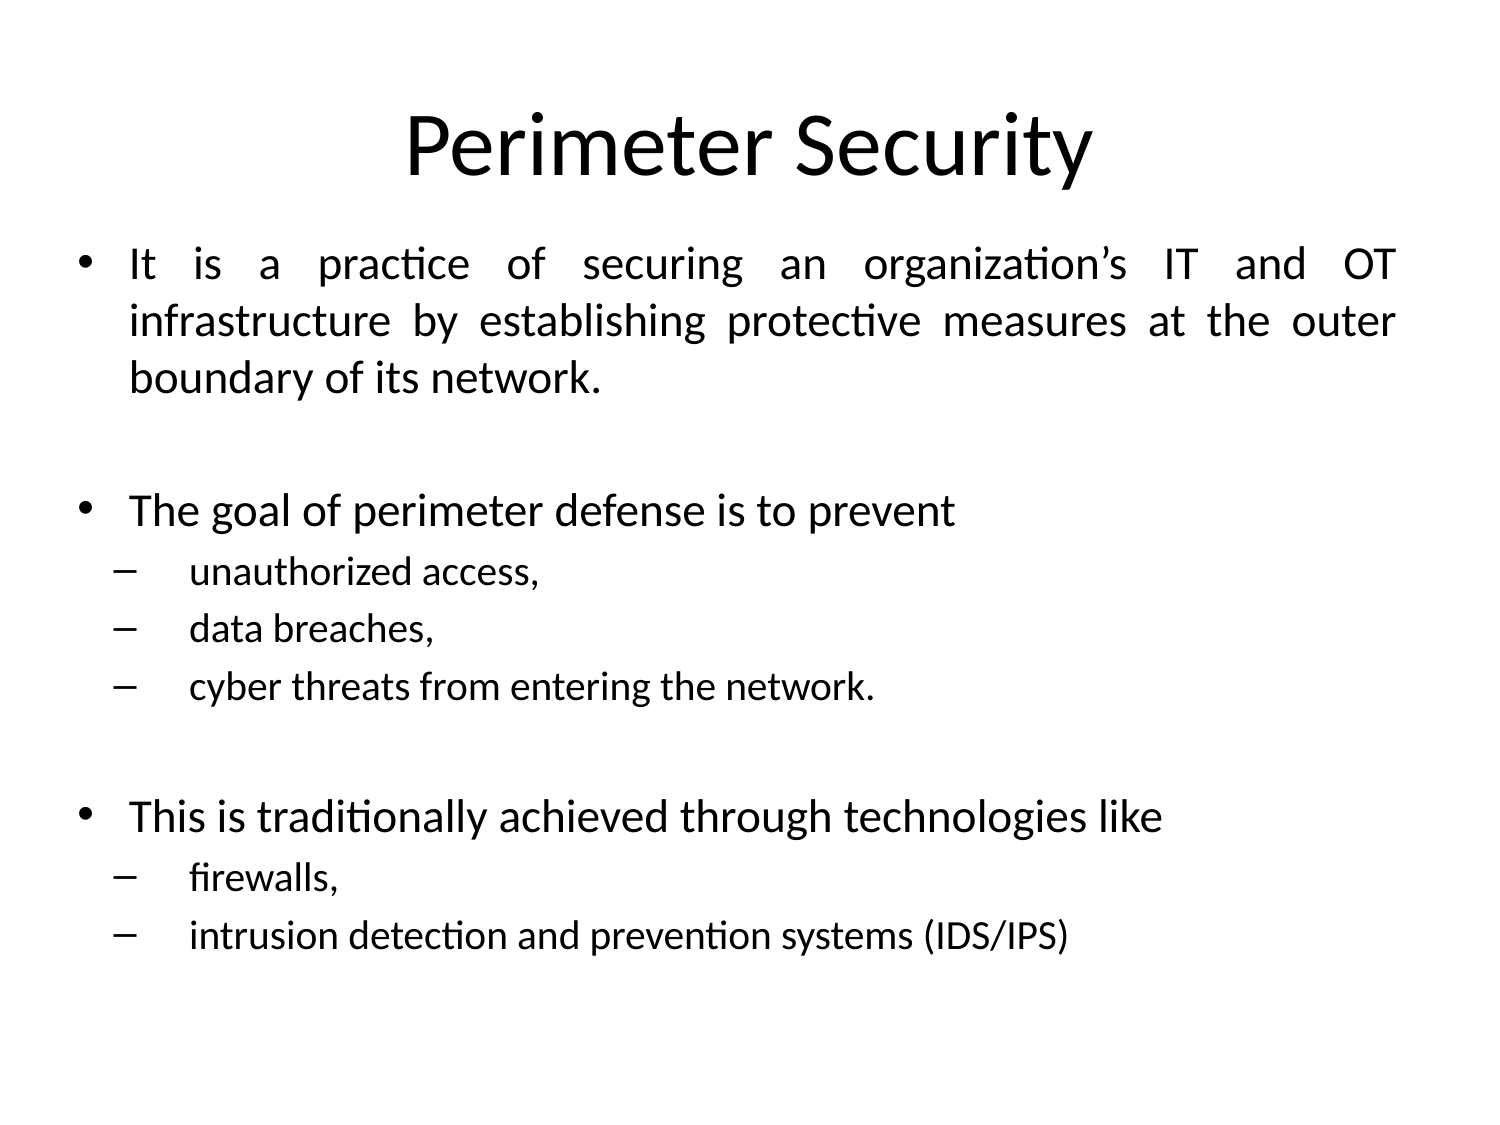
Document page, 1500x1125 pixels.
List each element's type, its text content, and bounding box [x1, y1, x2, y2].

title Perimeter Security [75, 45, 1425, 233]
list It is a practice of securing an organization’s IT and OT infrastructure by establishing protective measures at the outer boundary of its network. The goal of perimeter defense is to prevent unauthorized access, data breaches, cyber threats from entering the network. This is traditionally achieved through technologies like firewalls, intrusion detection and prevention systems (IDS/IPS) [62, 224, 1413, 968]
